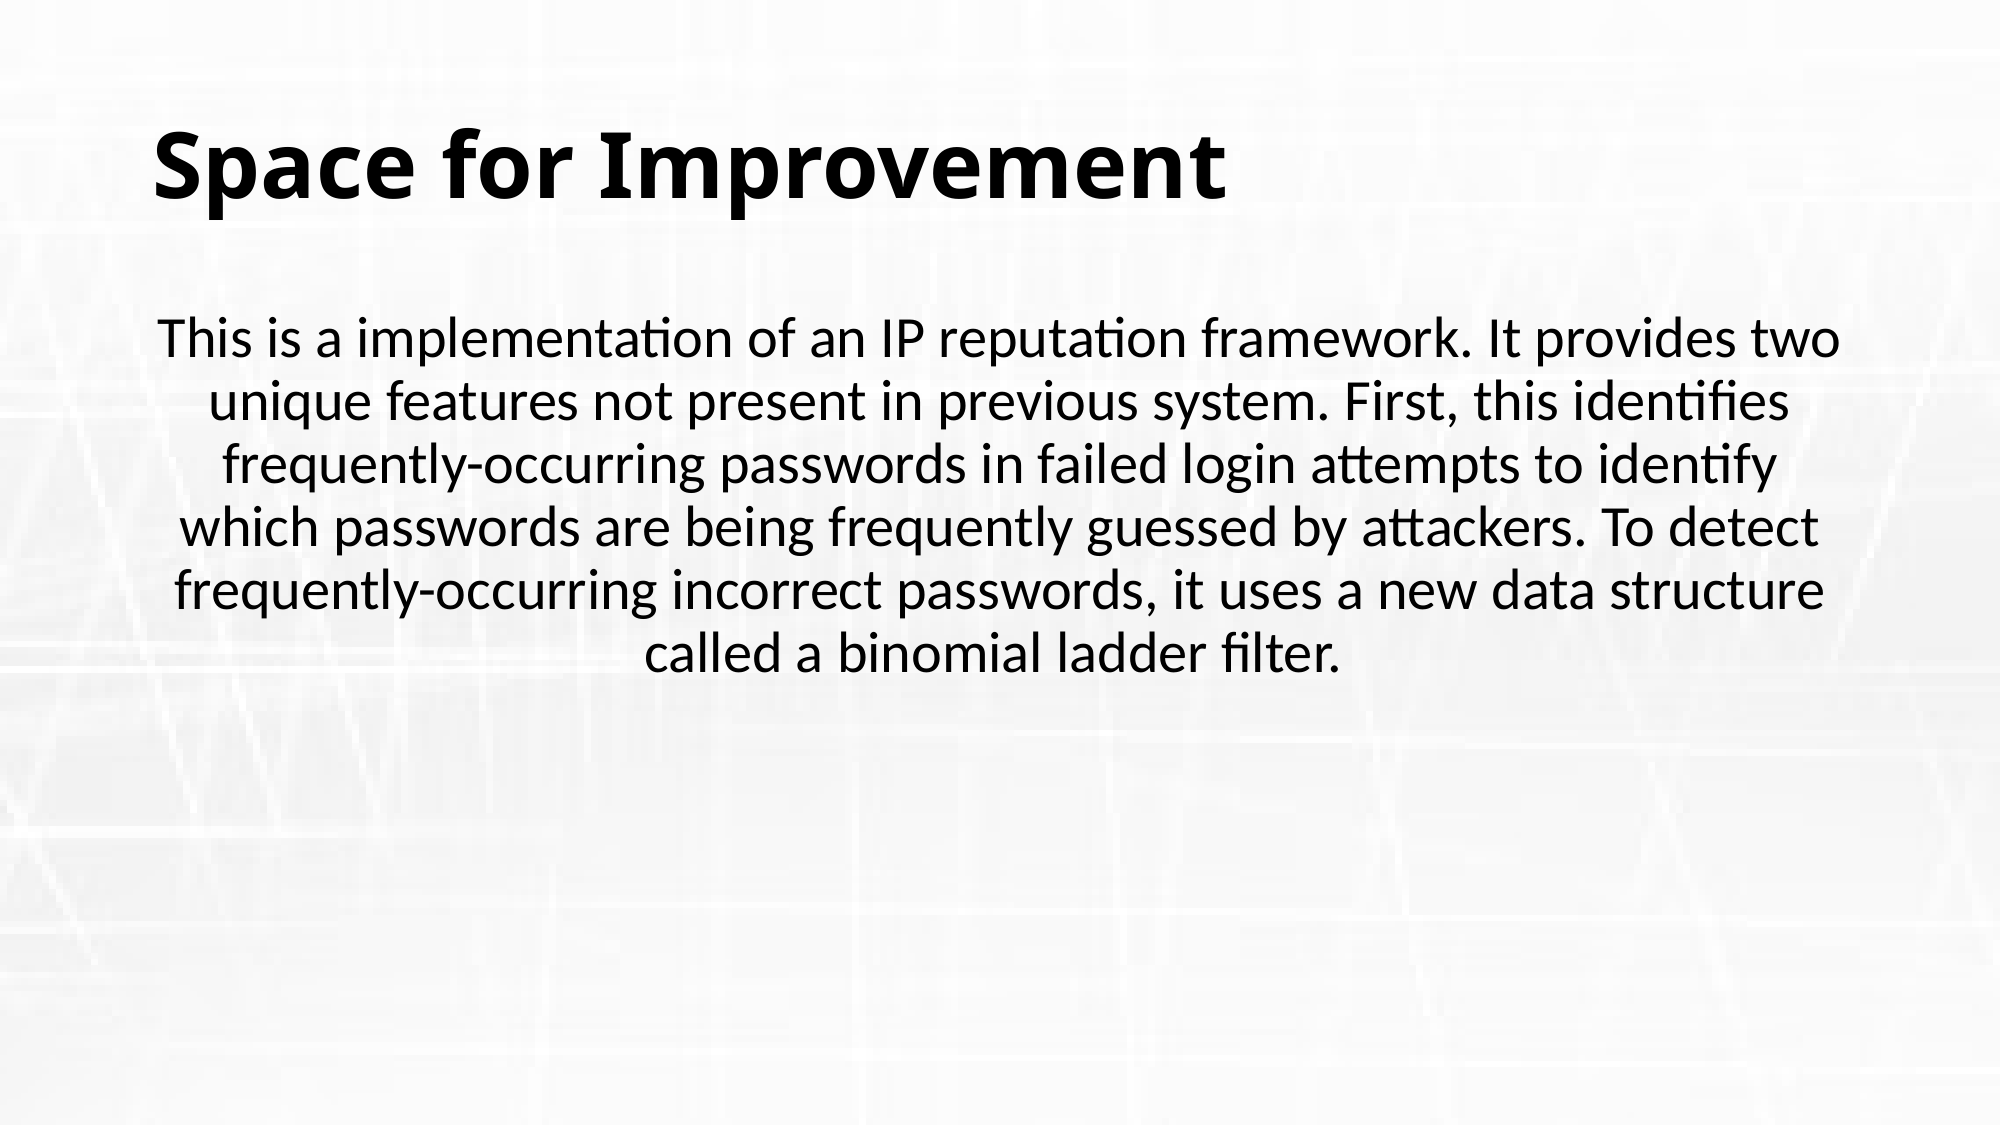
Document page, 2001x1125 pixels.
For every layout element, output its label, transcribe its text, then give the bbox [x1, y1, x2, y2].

title Space for Improvement [137, 59, 1863, 278]
list This is a implementation of an IP reputation framework. It provides two unique features not present in previous system. First, this identifies frequently-occurring passwords in failed login attempts to identify which passwords are being frequently guessed by attackers. To detect frequently-occurring incorrect passwords, it uses a new data structure called a binomial ladder filter. [137, 299, 1863, 1014]
